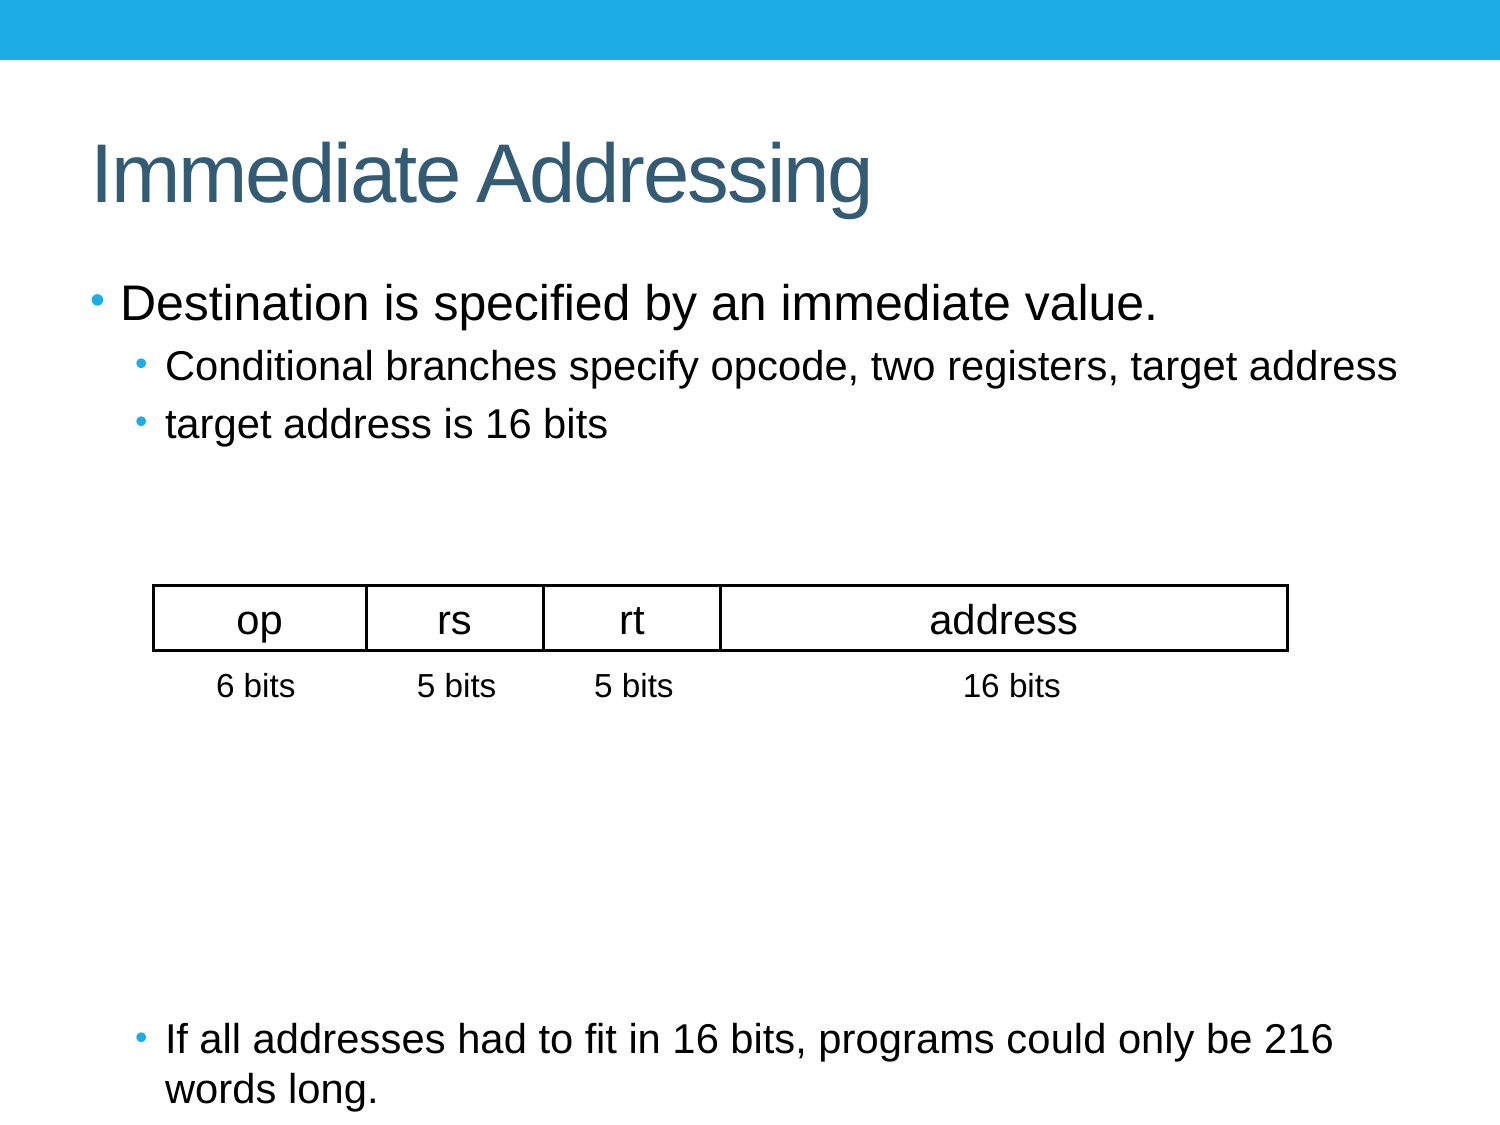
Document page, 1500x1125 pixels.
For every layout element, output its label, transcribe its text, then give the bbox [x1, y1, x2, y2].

list Destination is specified by an immediate value. Conditional branches specify opcode, two registers, target address target address is 16 bits If all addresses had to fit in 16 bits, programs could only be 216 words long. [75, 262, 1425, 1063]
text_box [153, 585, 1288, 713]
title Immediate Addressing [75, 87, 1425, 250]
